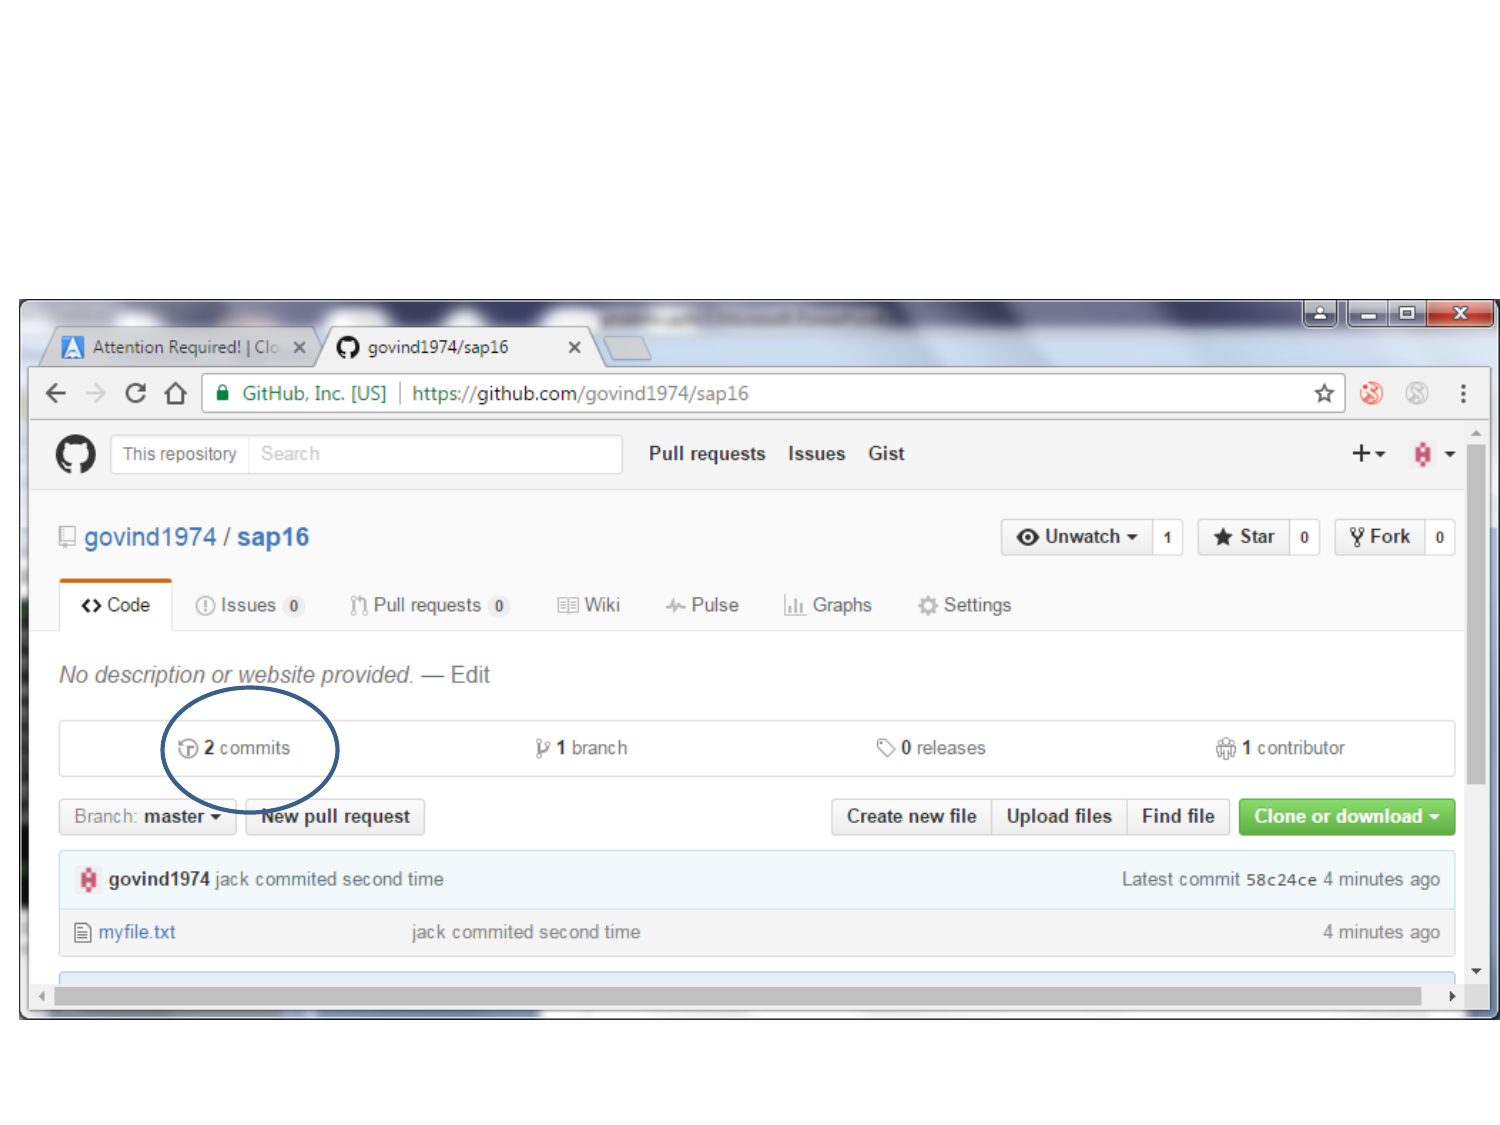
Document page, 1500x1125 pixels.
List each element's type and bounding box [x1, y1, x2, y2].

picture [19, 299, 1500, 1020]
